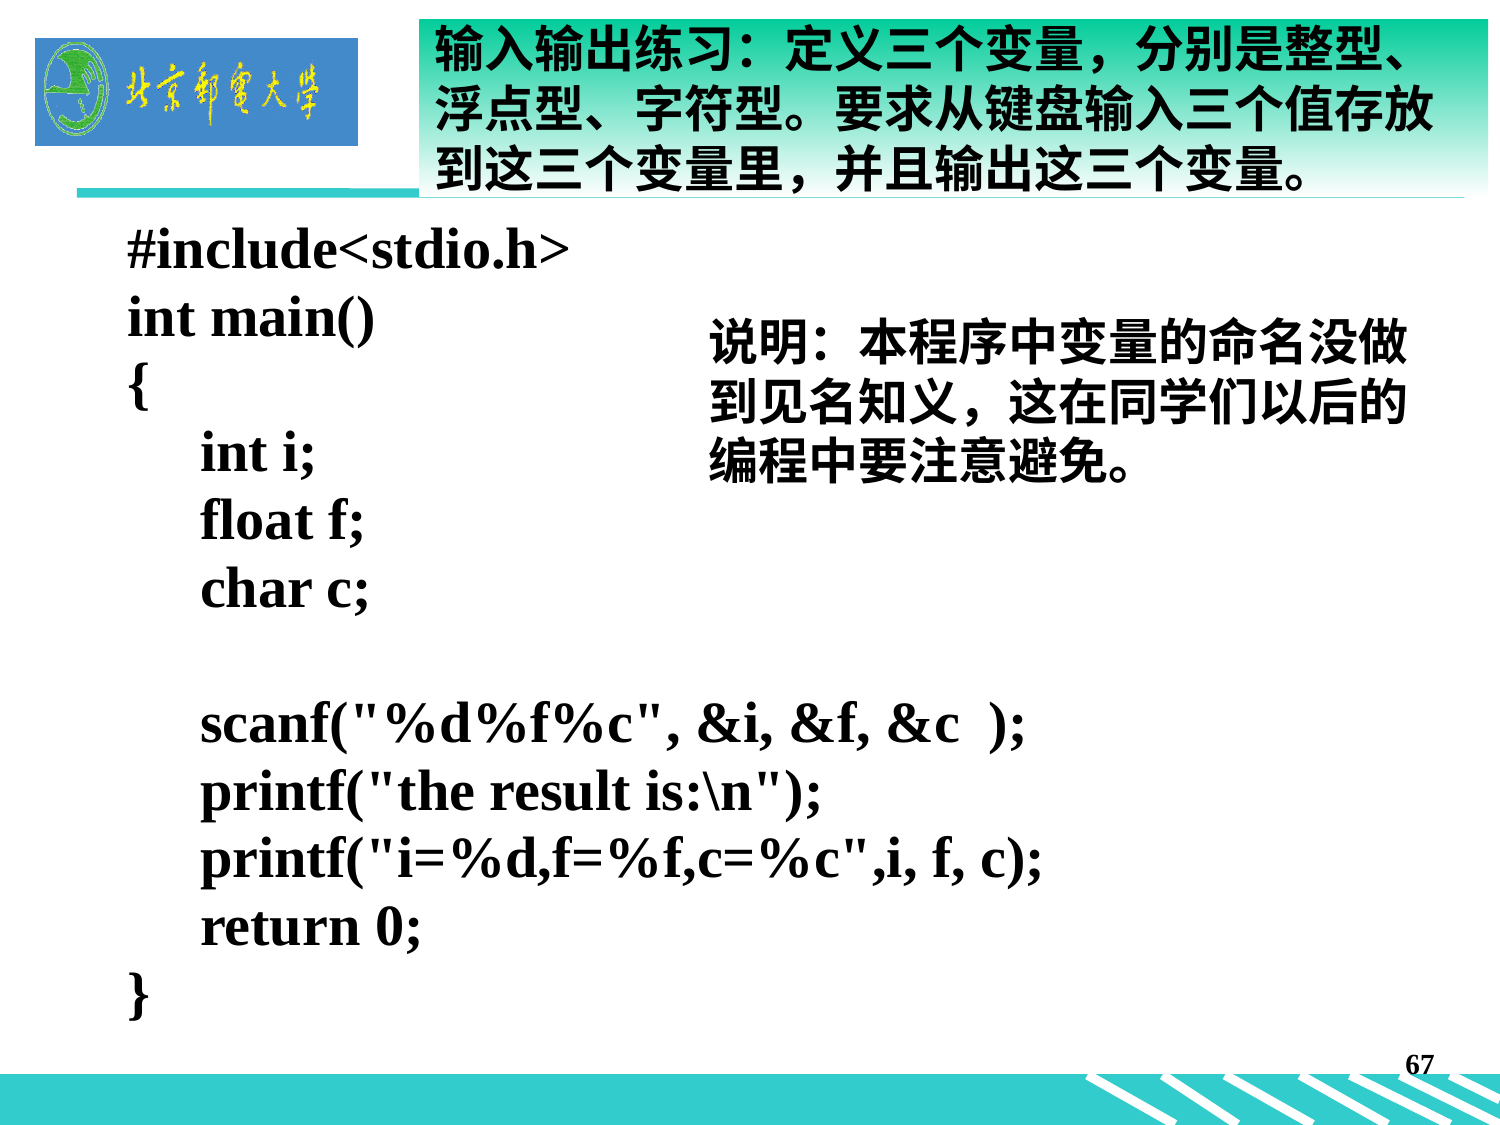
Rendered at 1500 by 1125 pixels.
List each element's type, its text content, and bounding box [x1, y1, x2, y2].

text_box 说明：本程序中变量的命名没做到见名知义，这在同学们以后的编程中要注意避免。 [694, 302, 1450, 498]
picture [34, 37, 358, 146]
list #include<stdio.h> int main() { int i; float f; char c; scanf("%d%f%c", &i, &f, &c ); printf("the result is:\n"); printf("i=%d,f=%f,c=%c",i, f, c); return 0; } [112, 216, 1424, 1024]
title 输入输出练习：定义三个变量，分别是整型、浮点型、字符型。要求从键盘输入三个值存放到这三个变量里，并且输出这三个变量。 [419, 18, 1489, 197]
slide_number 67 [1137, 1037, 1451, 1113]
